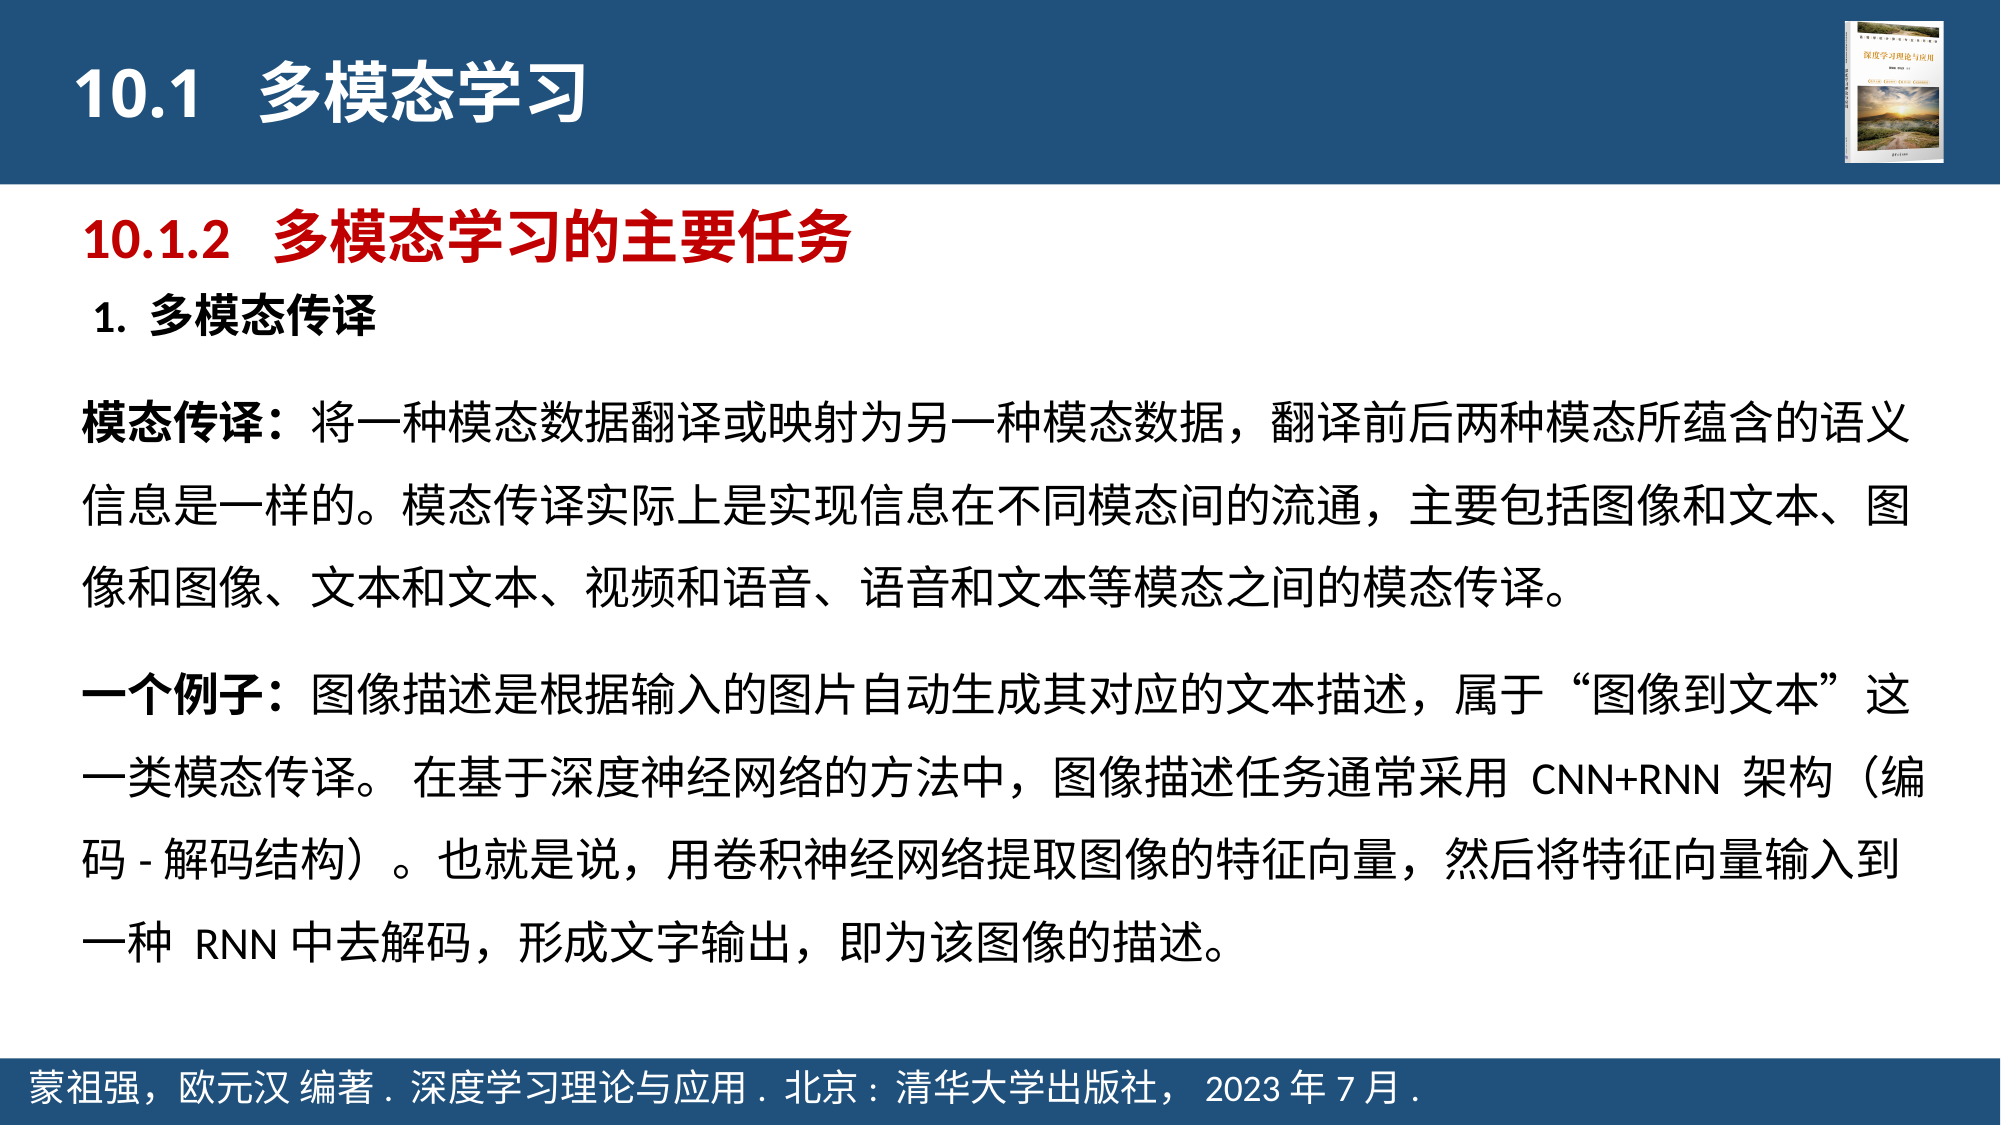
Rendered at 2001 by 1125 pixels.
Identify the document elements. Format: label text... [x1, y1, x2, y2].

text_box 10.1.2 多模态学习的主要任务 [67, 192, 1933, 278]
text_box 10.1 多模态学习 [55, 42, 1555, 140]
picture [1844, 21, 1944, 163]
text_box 1. 多模态传译 模态传译：将一种模态数据翻译或映射为另一种模态数据，翻译前后两种模态所蕴含的语义信息是一样的。模态传译实际上是实现信息在不同模态间的流通，主要包括图像和文本、图像和图像、文本和文本、视频和语音、语音和文本等模态之间的模态传译。 一个例子：图像描述是根据输入的图片自动生成其对应的文本描述，属于“图像到文本”这一类模态传译。 在基于深度神经网络的方法中，图像描述任务通常采用 CNN+RNN 架构（编码-解码结构）。也就是说，用卷积神经网络提取图像的特征向量，然后将特征向量输入到一种 RNN中去解码，形成文字输出，即为该图像的描述。 [67, 278, 1952, 976]
